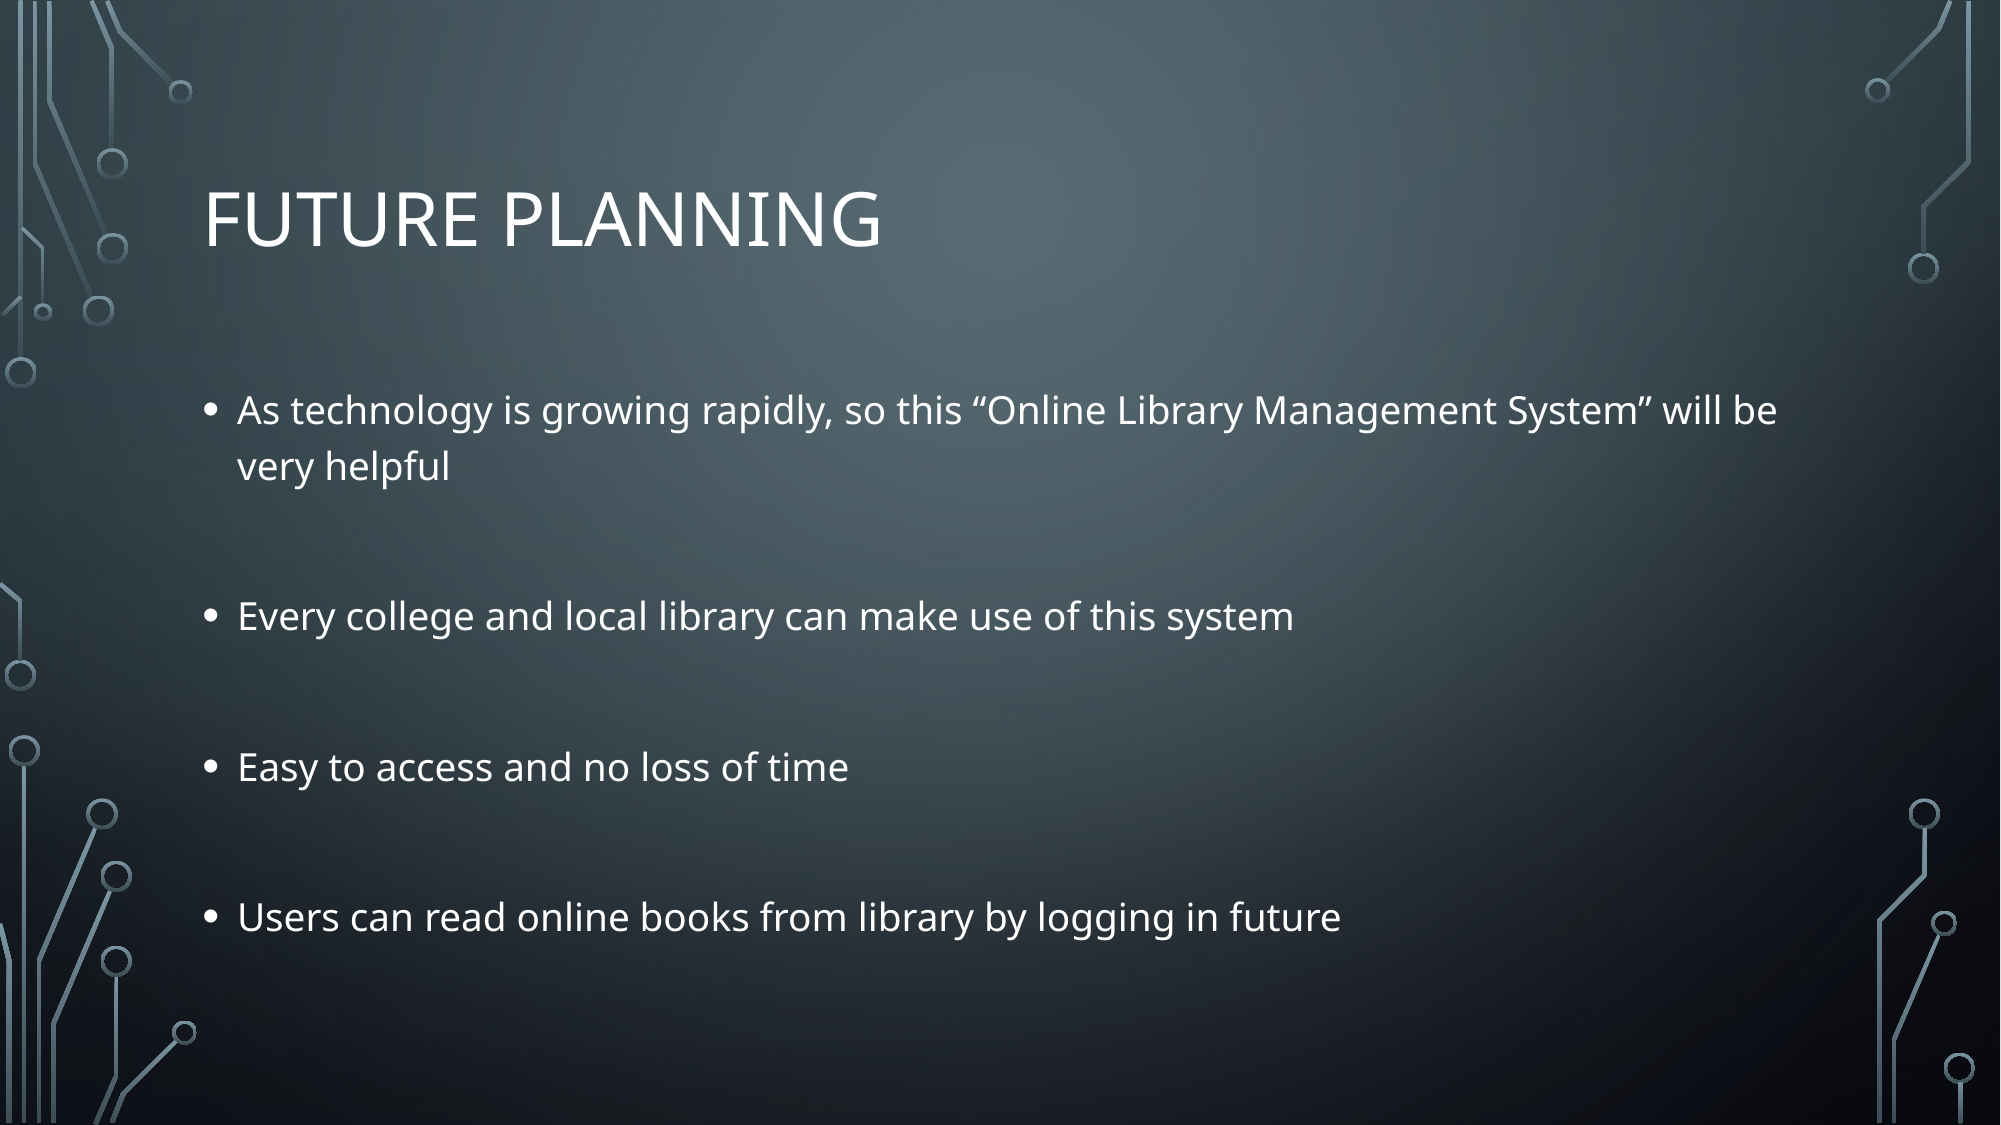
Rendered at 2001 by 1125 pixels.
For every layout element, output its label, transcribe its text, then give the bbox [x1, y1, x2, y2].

title Future planning [187, 101, 1813, 344]
list As technology is growing rapidly, so this “Online Library Management System” will be very helpful Every college and local library can make use of this system Easy to access and no loss of time Users can read online books from library by logging in future [187, 369, 1813, 950]
